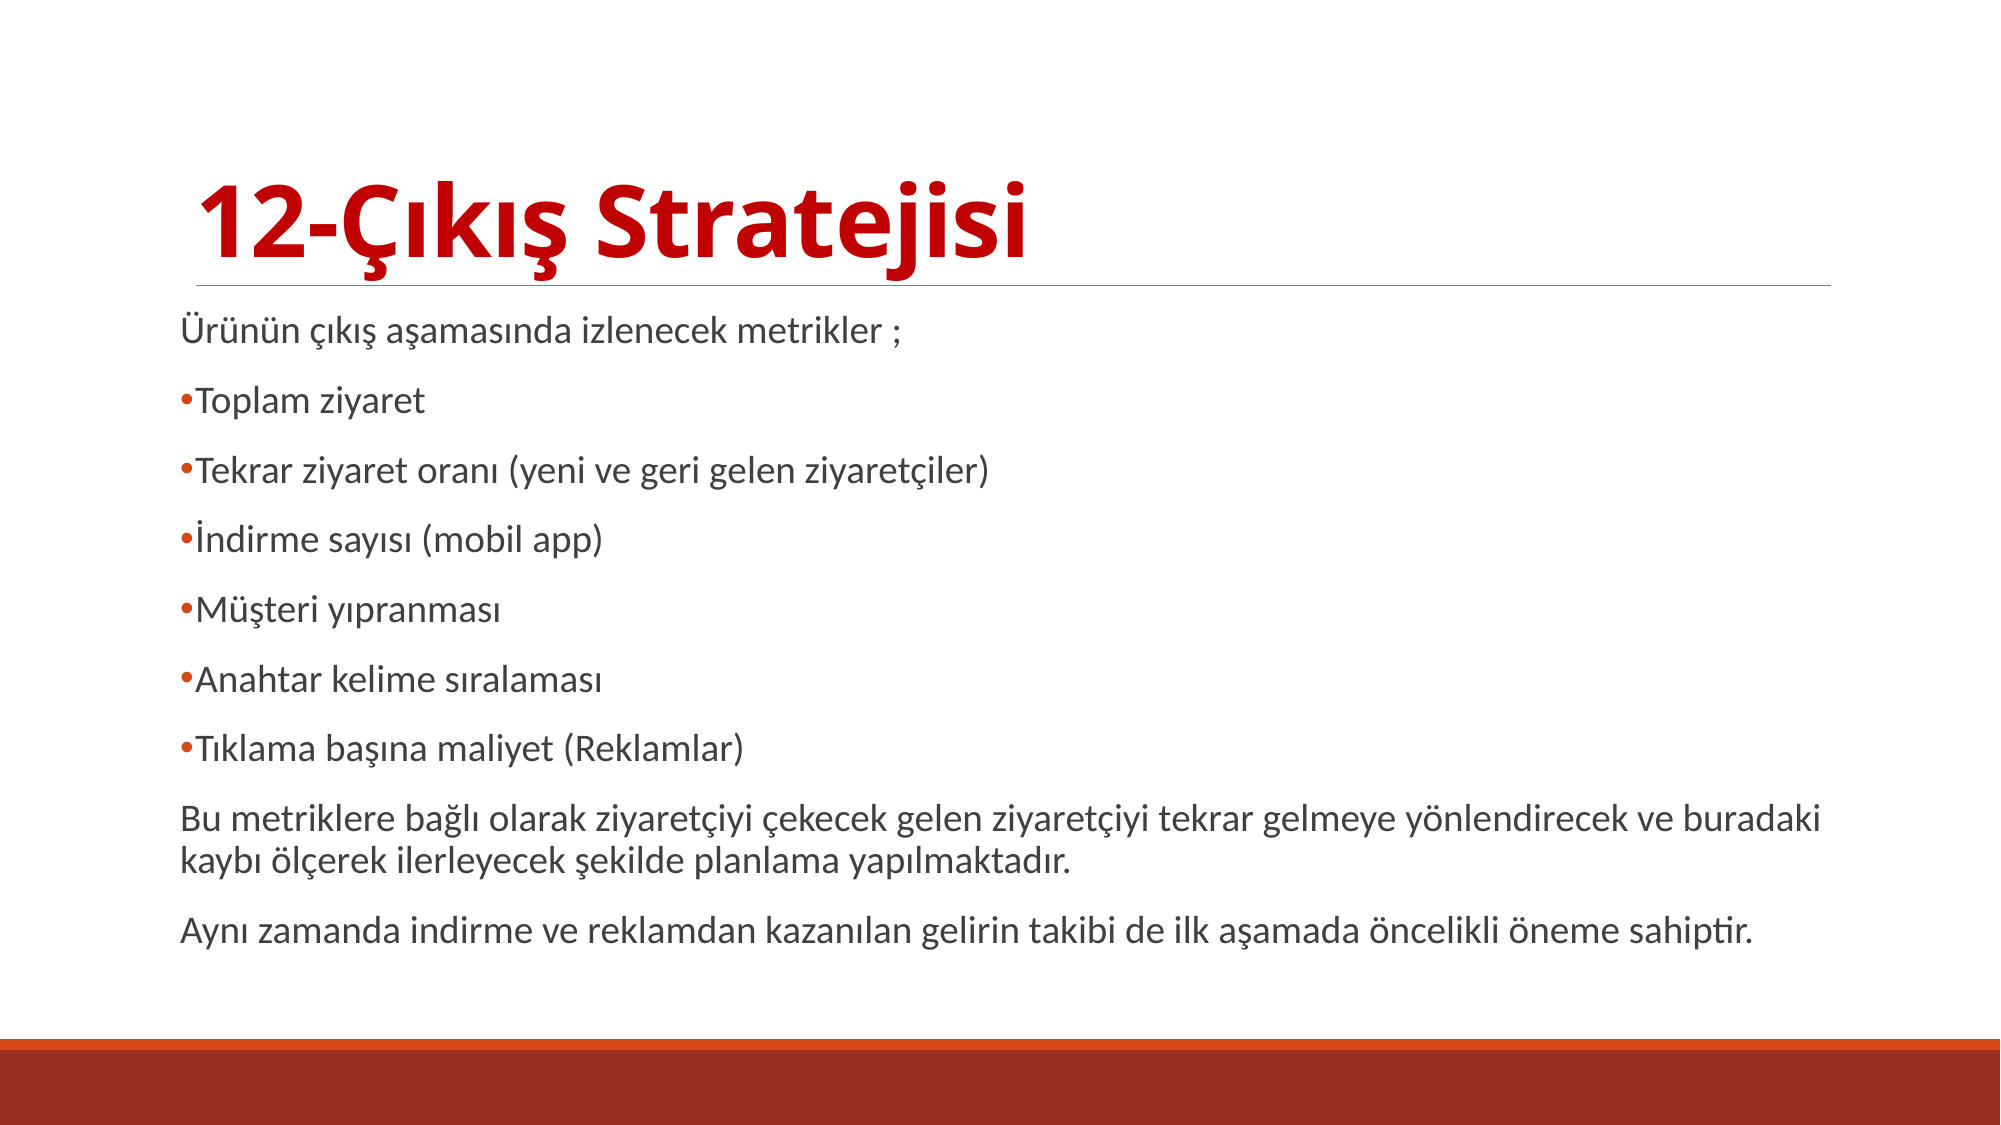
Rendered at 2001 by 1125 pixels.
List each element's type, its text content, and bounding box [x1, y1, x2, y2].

list Ürünün çıkış aşamasında izlenecek metrikler ; Toplam ziyaret Tekrar ziyaret oranı (yeni ve geri gelen ziyaretçiler) İndirme sayısı (mobil app) Müşteri yıpranması Anahtar kelime sıralaması Tıklama başına maliyet (Reklamlar) Bu metriklere bağlı olarak ziyaretçiyi çekecek gelen ziyaretçiyi tekrar gelmeye yönlendirecek ve buradaki kaybı ölçerek ilerleyecek şekilde planlama yapılmaktadır. Aynı zamanda indirme ve reklamdan kazanılan gelirin takibi de ilk aşamada öncelikli öneme sahiptir. [180, 302, 1830, 963]
title 12-Çıkış Stratejisi [180, 47, 1830, 285]
